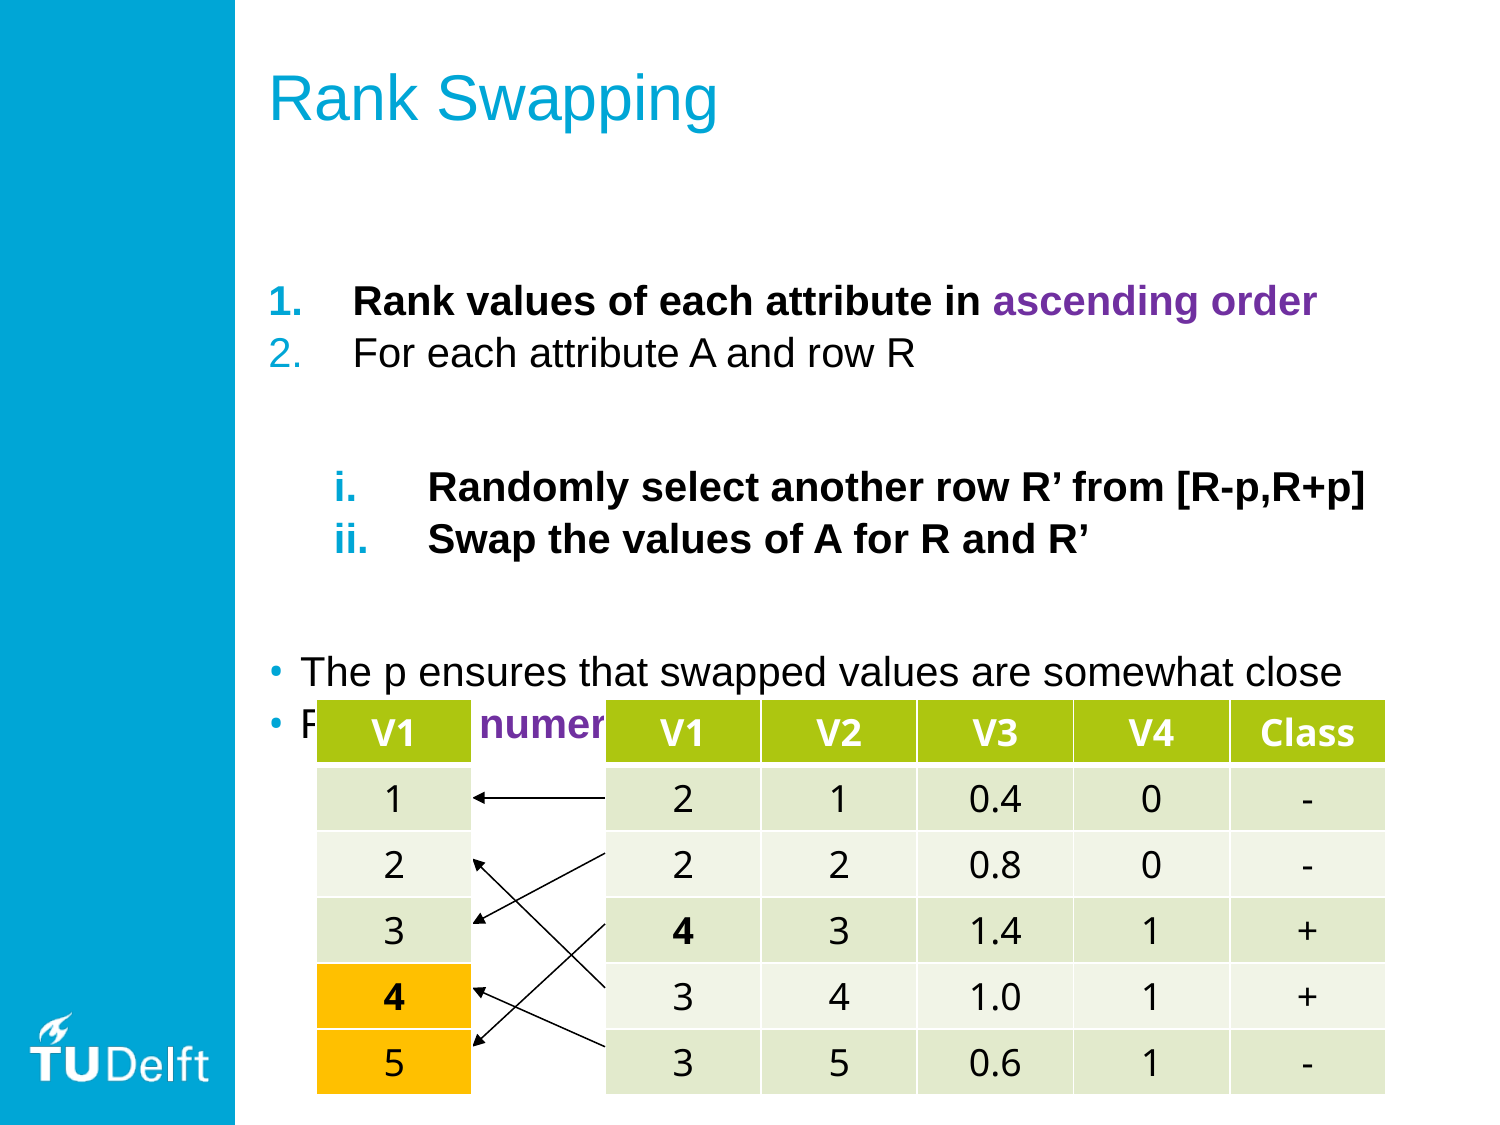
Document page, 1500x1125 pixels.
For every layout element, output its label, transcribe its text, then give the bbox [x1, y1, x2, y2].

table_cell 0 [1074, 832, 1229, 896]
table_cell 3 [317, 898, 460, 962]
table_cell + [1231, 964, 1385, 1028]
table_header V4 [1074, 700, 1229, 762]
table_cell 5 [762, 1030, 916, 1094]
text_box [471, 987, 606, 1048]
table_cell 1.4 [918, 898, 1073, 962]
table_cell 0.8 [918, 832, 1073, 896]
list Rank values of each attribute in ascending order For each attribute A and row R Randomly select another row R’ from [R-p,R+p] Swap the values of A for R and R’ The p ensures that swapped values are somewhat close Requires numerical or ordinal data [268, 271, 1423, 1061]
table_cell 2 [762, 832, 916, 896]
table_cell 1 [762, 768, 916, 830]
table_cell - [1231, 832, 1385, 896]
table_cell 4 [762, 964, 916, 1028]
table_cell 1 [1074, 898, 1229, 962]
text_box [471, 852, 606, 923]
table_cell 2 [606, 768, 760, 830]
table_cell - [1231, 768, 1385, 830]
table_cell 0.6 [918, 1030, 1073, 1094]
table_cell + [1231, 898, 1385, 962]
table_cell 3 [762, 898, 916, 962]
table_cell 5 [317, 1030, 471, 1094]
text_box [471, 923, 606, 987]
table_header V2 [762, 700, 916, 762]
title Rank Swapping [268, 55, 1423, 231]
table_cell 1.0 [918, 964, 1073, 1028]
table_header V1 [606, 700, 760, 762]
table_cell 4 [616, 898, 760, 962]
table_cell 1 [1074, 1030, 1229, 1094]
table_cell 4 [317, 964, 460, 1028]
table_header V3 [918, 700, 1073, 762]
table_cell 2 [317, 832, 471, 896]
table_header Class [1231, 700, 1385, 762]
table_cell 3 [606, 1030, 760, 1094]
table_cell 0 [1074, 768, 1229, 830]
table_cell 0.4 [918, 768, 1073, 830]
table_cell 3 [616, 964, 760, 1028]
table_cell 2 [606, 832, 760, 896]
table_cell 1 [317, 768, 471, 830]
table_cell 1 [1074, 964, 1229, 1028]
table_header V1 [317, 700, 471, 762]
table_cell - [1231, 1030, 1385, 1094]
